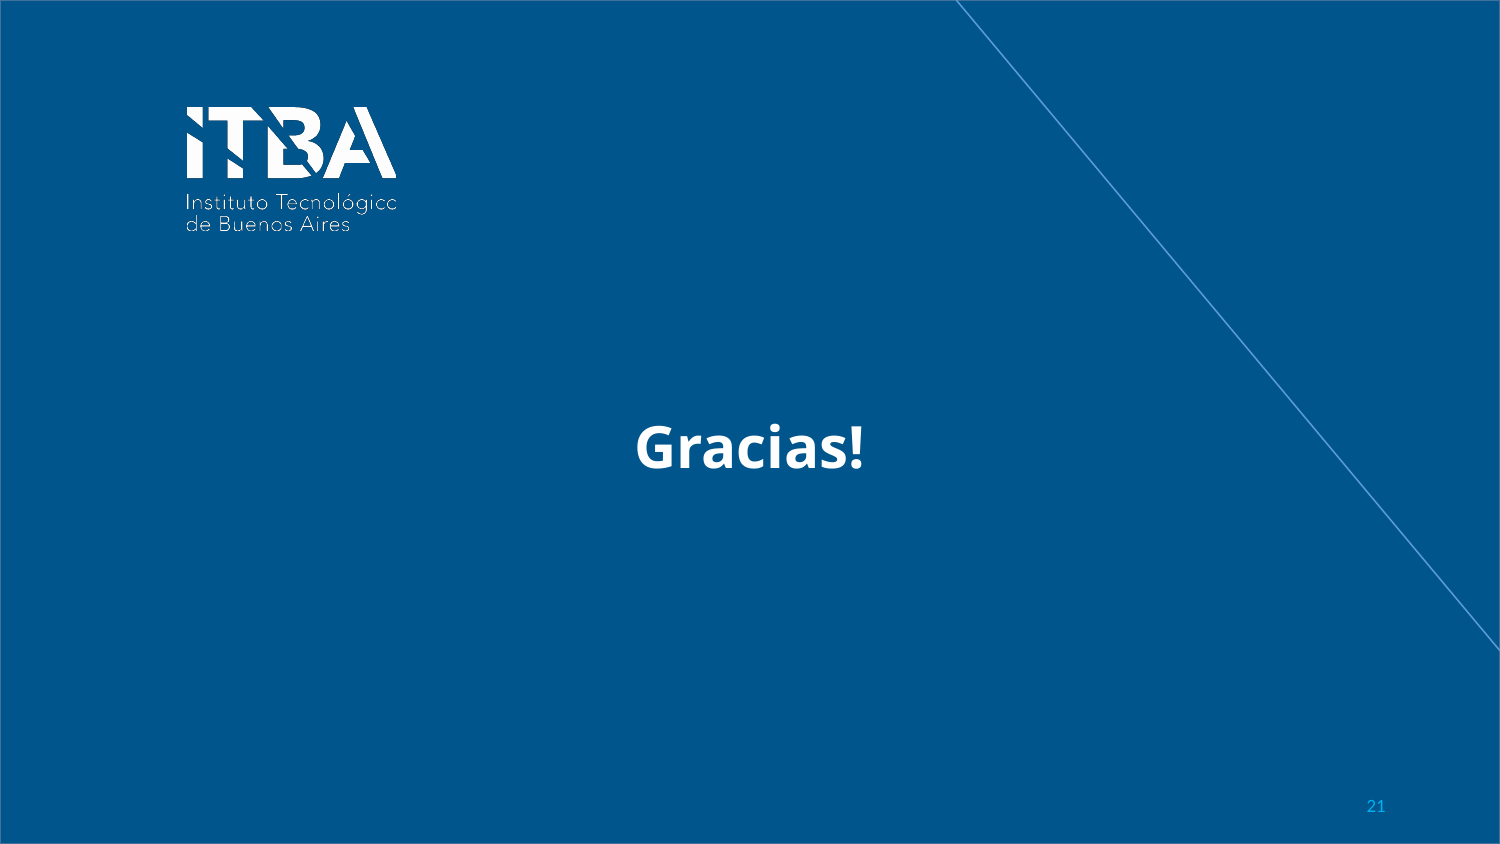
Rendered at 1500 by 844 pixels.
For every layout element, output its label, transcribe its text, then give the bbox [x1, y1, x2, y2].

picture [187, 107, 396, 231]
text_box Gracias! [212, 402, 1288, 468]
slide_number ‹#› [1059, 782, 1397, 827]
